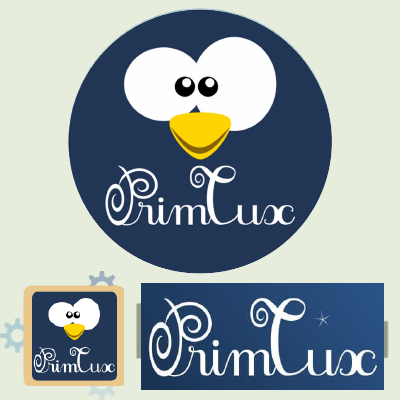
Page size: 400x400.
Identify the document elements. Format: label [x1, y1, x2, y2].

text_box [0, 0, 400, 400]
